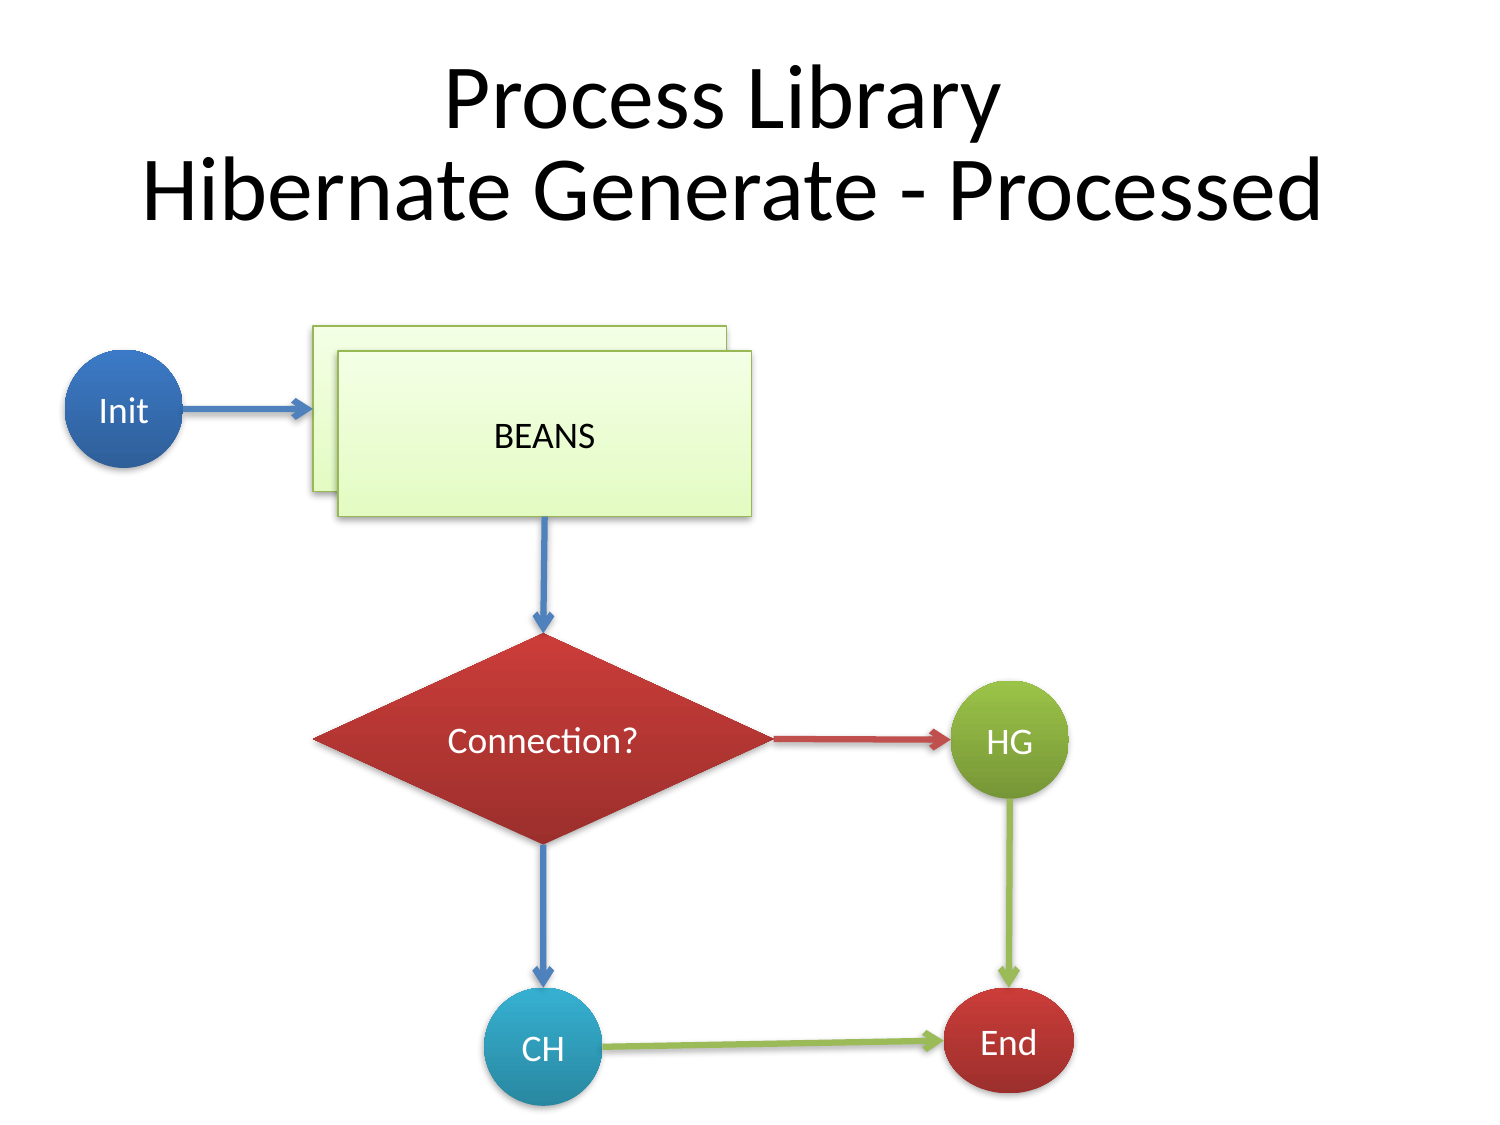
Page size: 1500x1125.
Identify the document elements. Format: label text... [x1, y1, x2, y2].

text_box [602, 1040, 945, 1048]
text_box Connection? [312, 636, 770, 844]
text_box End [943, 988, 1074, 1094]
text_box HG [950, 680, 1069, 799]
text_box BEANS [337, 350, 752, 517]
text_box Process Library Hibernate Generate - Processed [96, 30, 1372, 273]
text_box [312, 325, 727, 492]
text_box CH [484, 988, 602, 1106]
text_box Init [64, 349, 183, 468]
